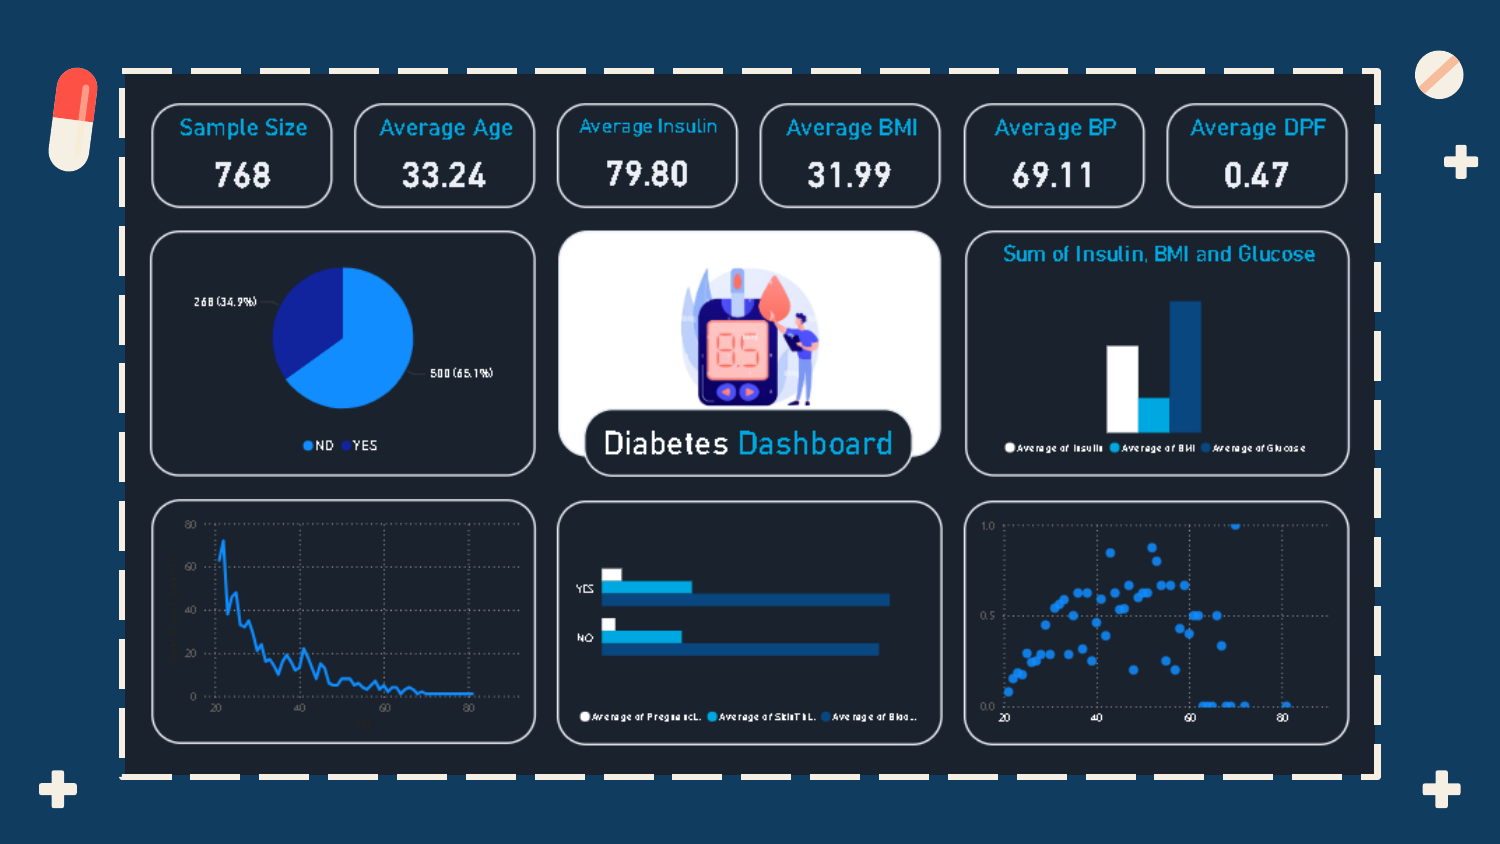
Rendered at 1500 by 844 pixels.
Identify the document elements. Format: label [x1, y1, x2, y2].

picture [125, 73, 1375, 775]
